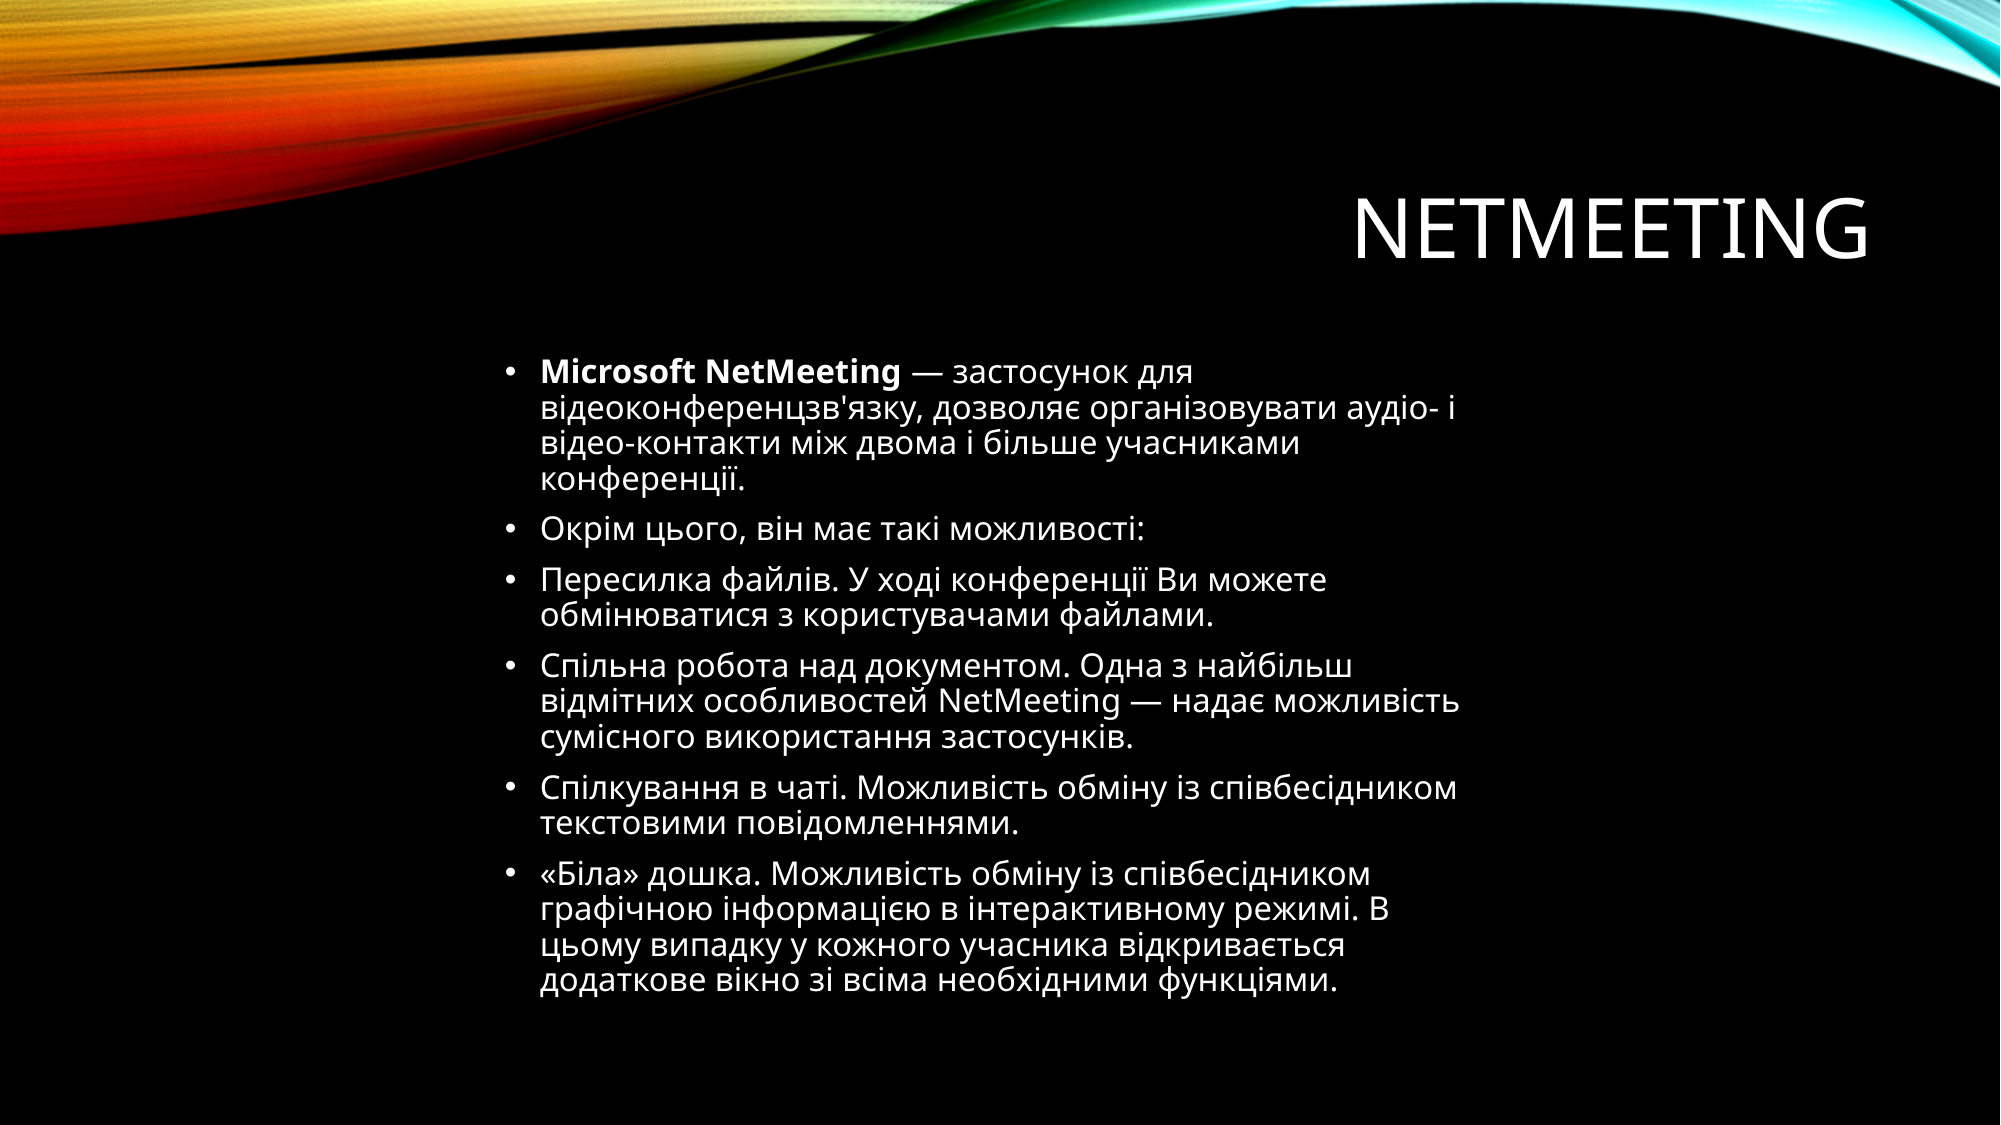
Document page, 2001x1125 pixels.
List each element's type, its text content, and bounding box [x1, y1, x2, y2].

picture [0, 0, 2000, 237]
title NetMeeting [474, 125, 1888, 338]
list Microsoft NetMeeting — застосунок для відеоконференцзв'язку, дозволяє організовувати аудіо- і відео-контакти між двома і більше учасниками конференції. Окрім цього, він має такі можливості: Пересилка файлів. У ході конференції Ви можете обмінюватися з користувачами файлами. Спільна робота над документом. Одна з найбільш відмітних особливостей NetMeeting — надає можливість сумісного використання застосунків. Спілкування в чаті. Можливість обміну із співбесідником текстовими повідомленнями. «Біла» дошка. Можливість обміну із співбесідником графічною інформацією в інтерактивному режимі. В цьому випадку у кожного учасника відкривається додаткове вікно зі всіма необхідними функціями. [489, 347, 1507, 1012]
